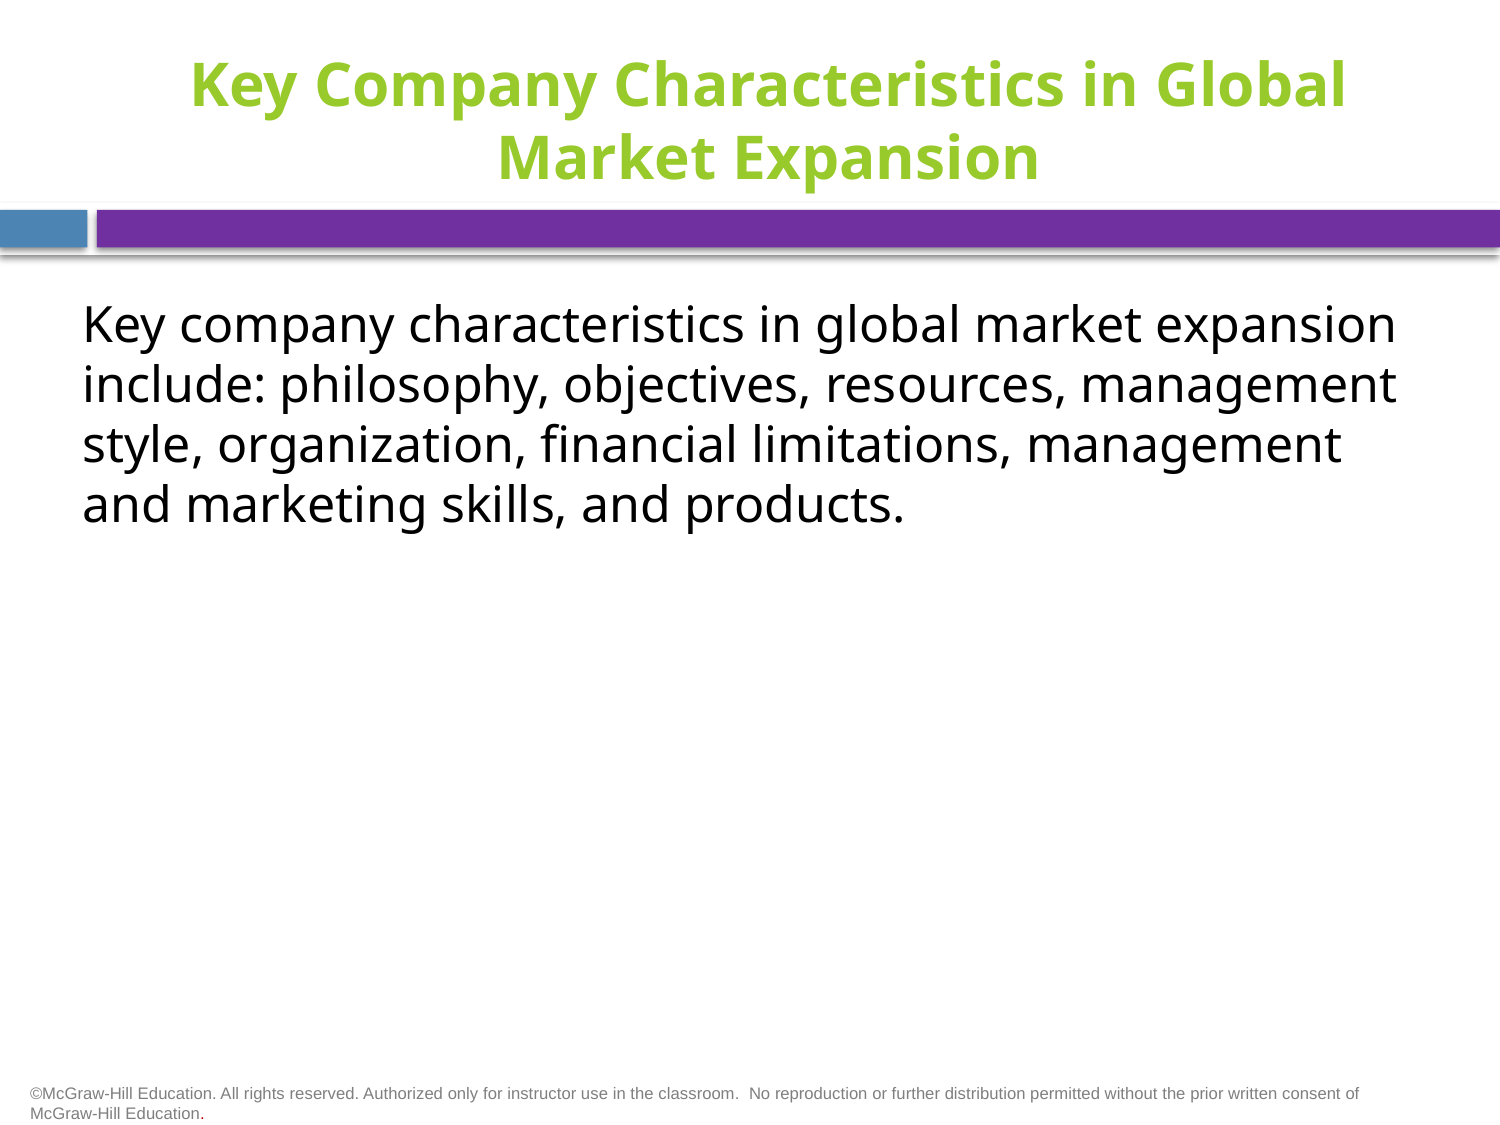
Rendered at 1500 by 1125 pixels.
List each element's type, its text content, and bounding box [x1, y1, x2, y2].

list Key company characteristics in global market expansion include: philosophy, objectives, resources, management style, organization, financial limitations, management and marketing skills, and products. [67, 285, 1439, 691]
title Key Company Characteristics in Global Market Expansion [100, 37, 1439, 201]
footer ©McGraw-Hill Education. All rights reserved. Authorized only for instructor use in the classroom. No reproduction or further distribution permitted without the prior written consent of McGraw-Hill Education. [15, 1072, 1438, 1125]
